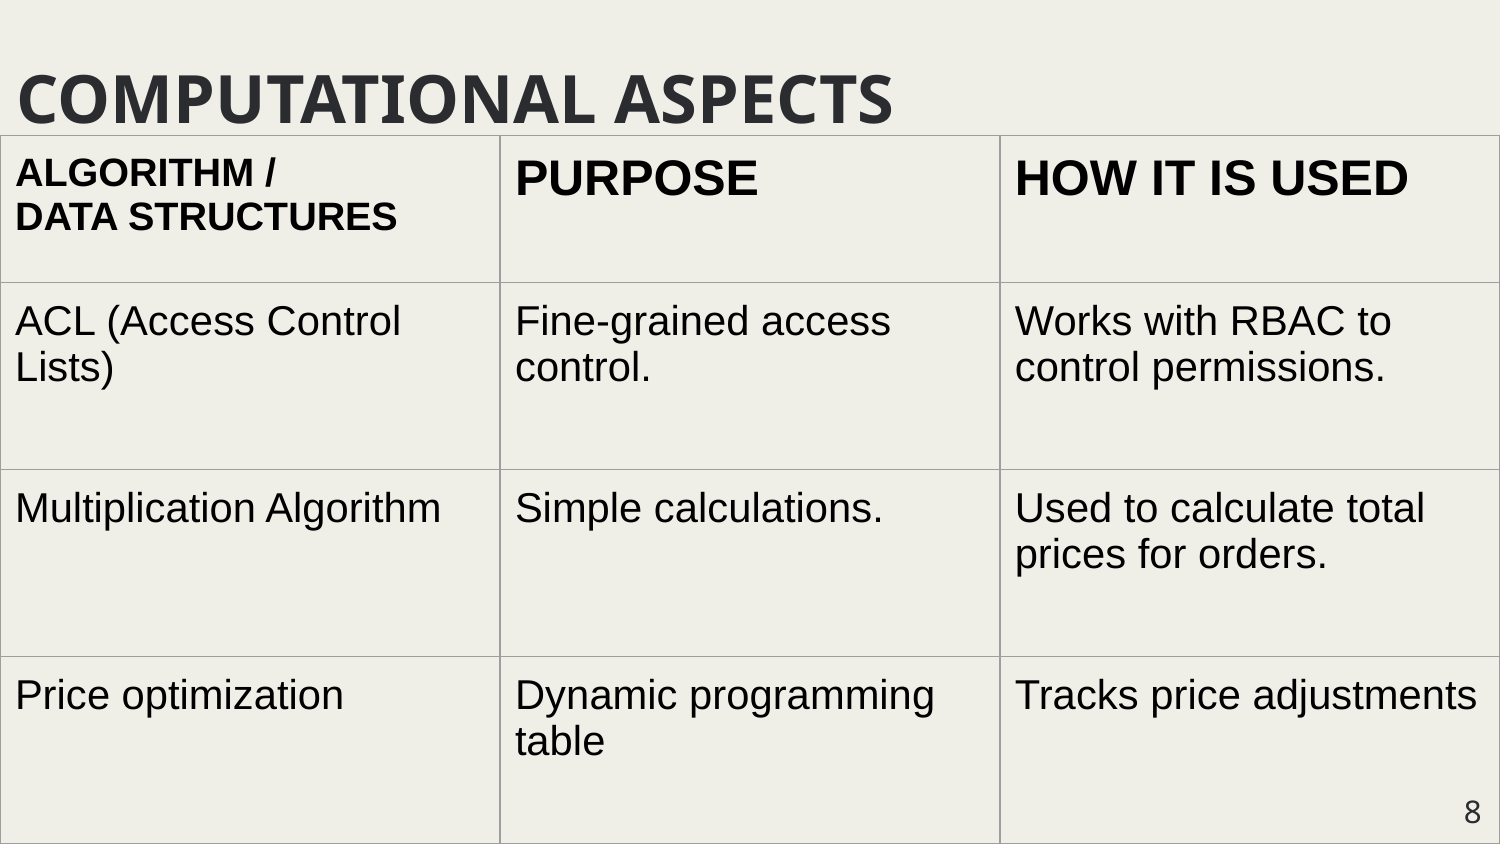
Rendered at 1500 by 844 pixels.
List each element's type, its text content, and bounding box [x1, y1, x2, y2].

table_header HOW IT IS USED [1001, 136, 1499, 282]
table_cell Multiplication Algorithm [1, 470, 499, 656]
table_cell Simple calculations. [501, 470, 999, 656]
table_cell Works with RBAC to control permissions. [1001, 283, 1499, 469]
text_box COMPUTATIONAL ASPECTS [16, 24, 1348, 137]
table_cell ACL (Access Control Lists) [1, 283, 499, 469]
table_cell Fine-grained access control. [501, 283, 999, 469]
table_cell Dynamic programming table [501, 657, 999, 843]
table_cell Price optimization [1, 657, 499, 843]
table_cell Tracks price adjustments [1001, 657, 1499, 843]
table_header PURPOSE [501, 137, 999, 282]
table_cell Used to calculate total prices for orders. [1001, 470, 1499, 656]
table_header ALGORITHM / DATA STRUCTURES [1, 136, 499, 282]
